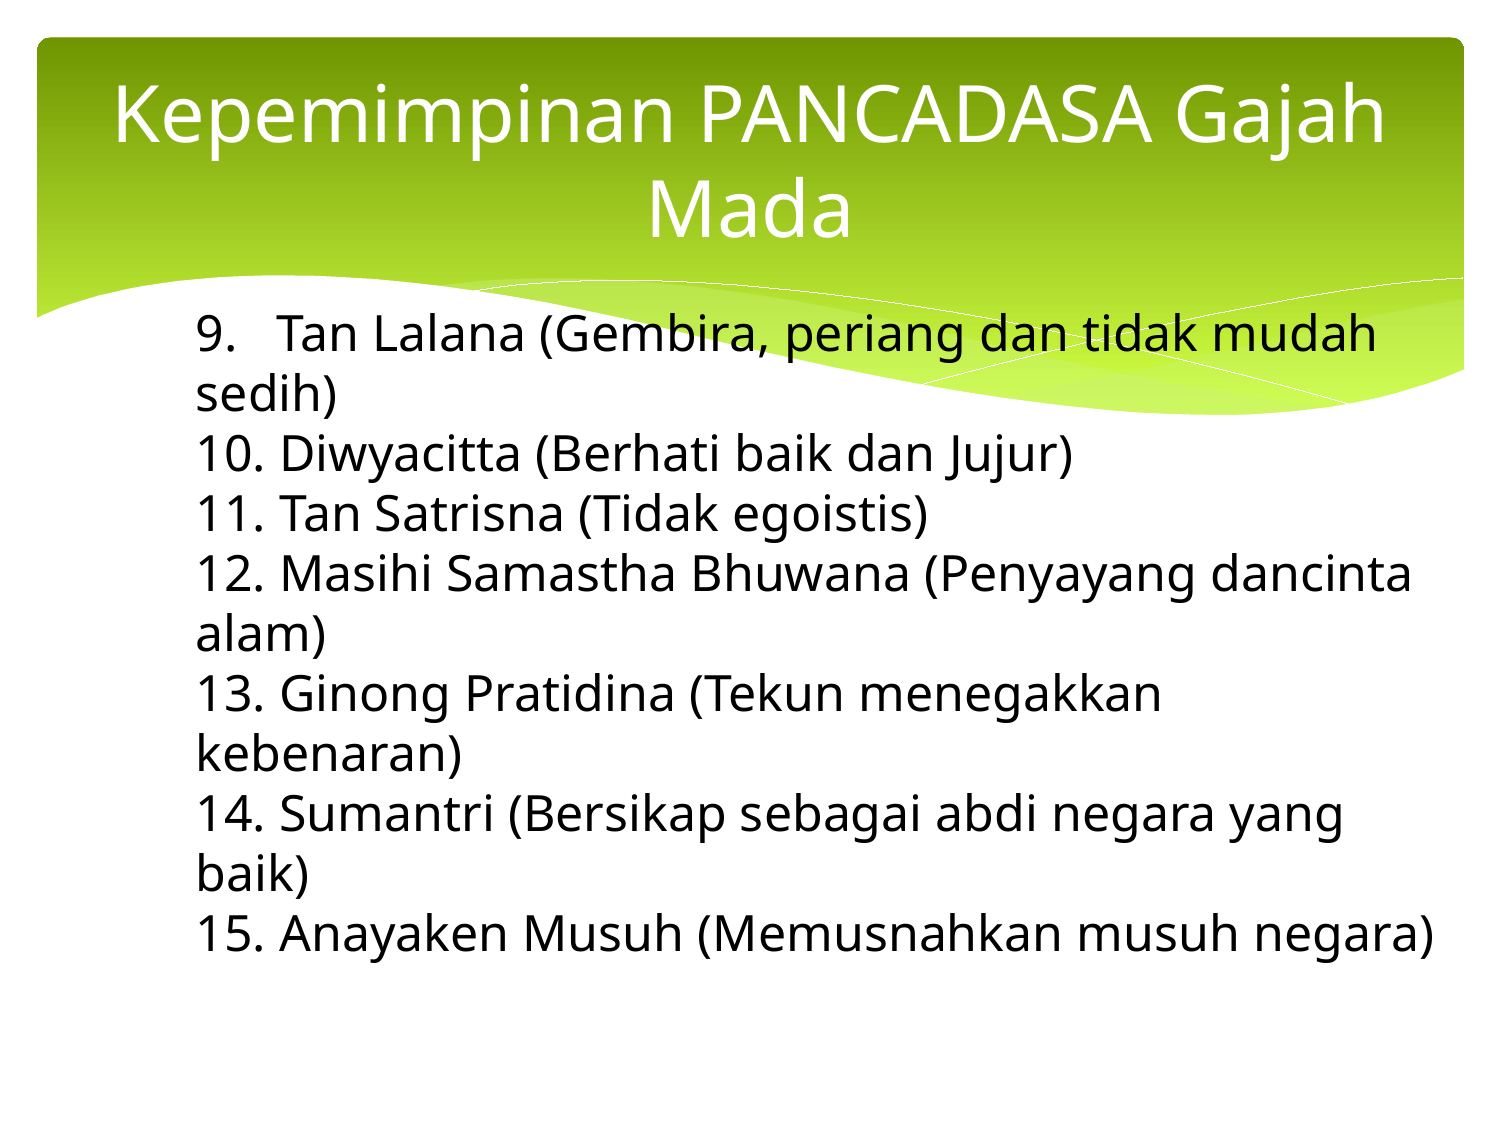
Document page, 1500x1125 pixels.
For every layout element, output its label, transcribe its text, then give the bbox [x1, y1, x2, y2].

title Kepemimpinan PANCADASA Gajah Mada [75, 55, 1425, 261]
list 9. Tan Lalana (Gembira, periang dan tidak mudah sedih) 10. Diwyacitta (Berhati baik dan Jujur) 11. Tan Satrisna (Tidak egoistis) 12. Masihi Samastha Bhuwana (Penyayang dancinta alam) 13. Ginong Pratidina (Tekun menegakkan kebenaran) 14. Sumantri (Bersikap sebagai abdi negara yang baik) 15. Anayaken Musuh (Memusnahkan musuh negara) [135, 234, 1459, 1055]
